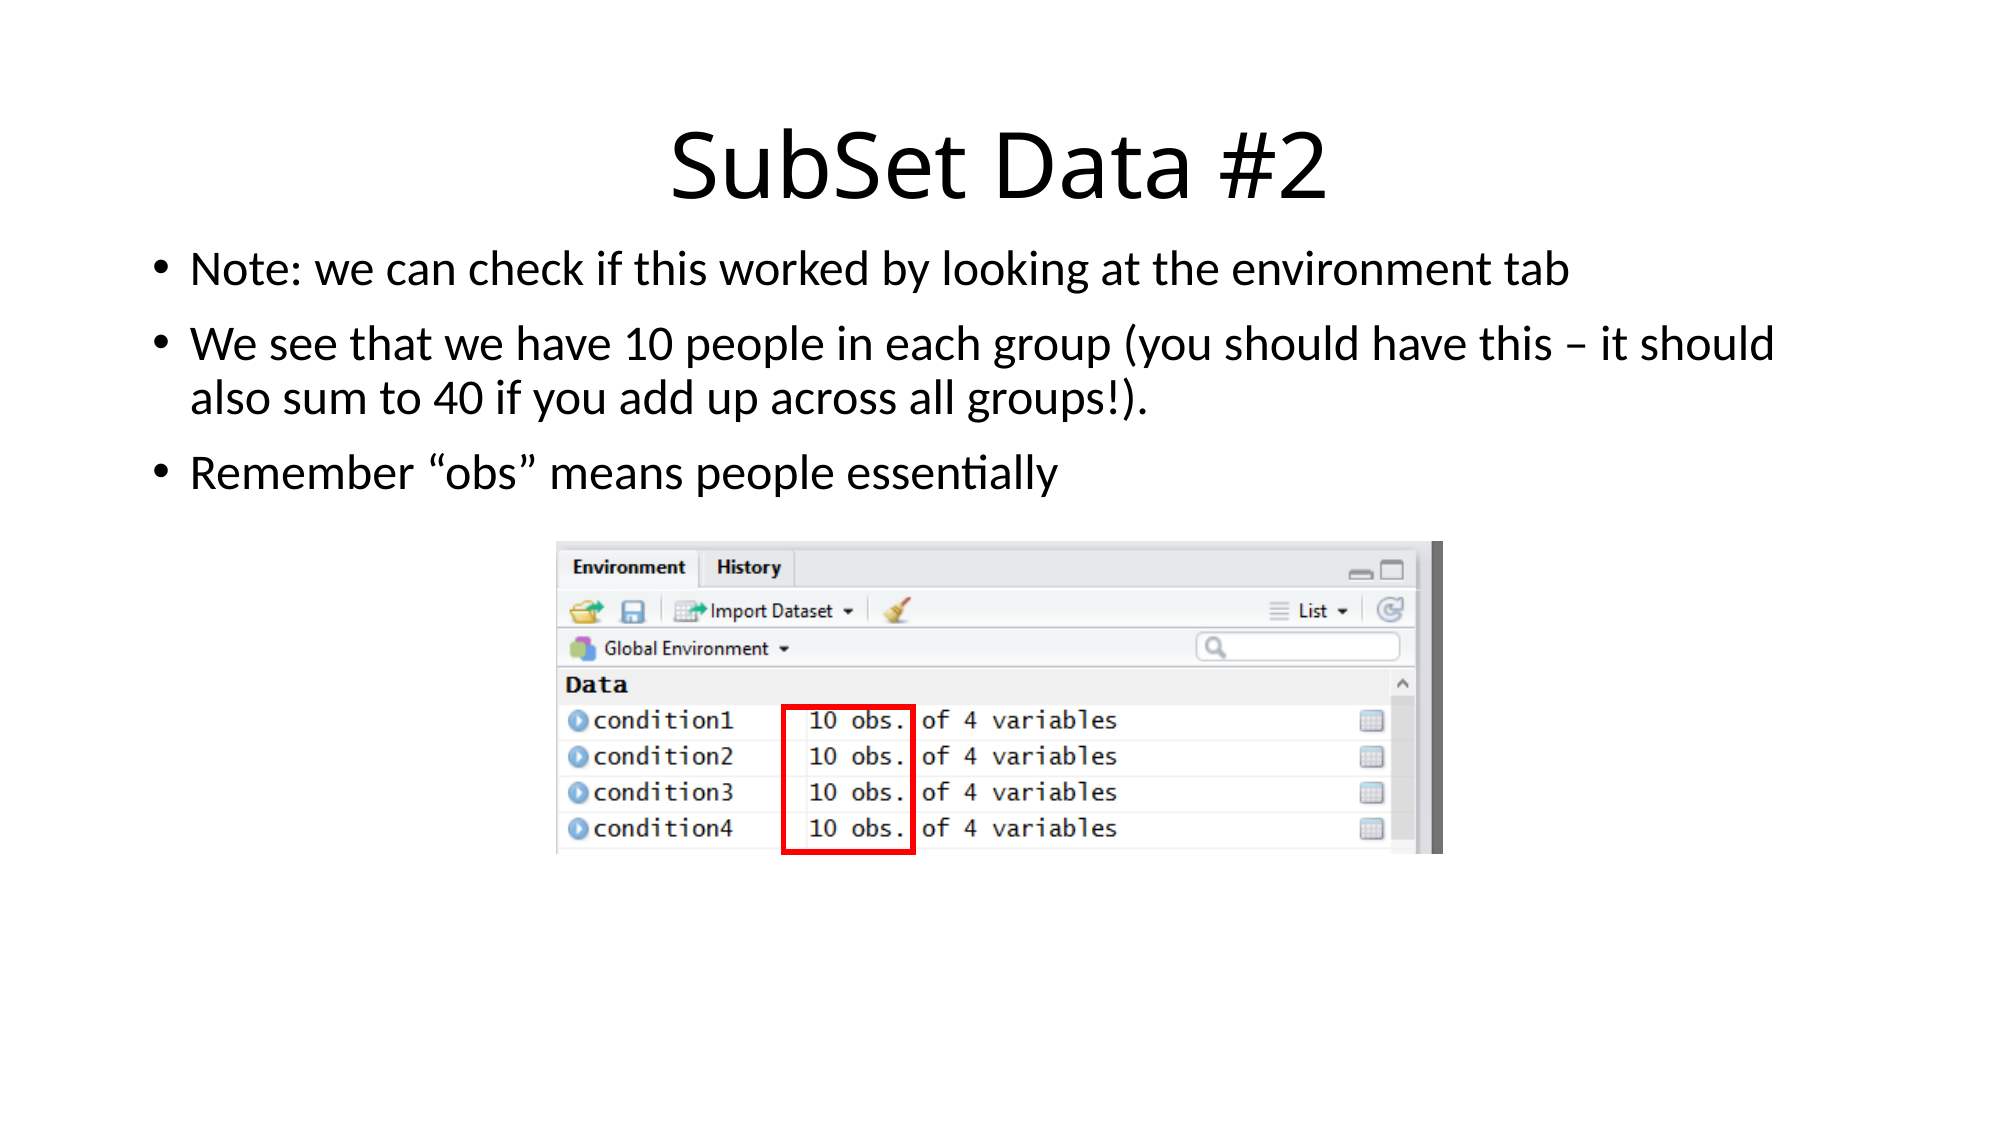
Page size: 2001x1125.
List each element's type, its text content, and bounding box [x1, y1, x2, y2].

picture [556, 540, 1443, 854]
title SubSet Data #2 [137, 59, 1863, 234]
list Note: we can check if this worked by looking at the environment tab We see that we have 10 people in each group (you should have this – it should also sum to 40 if you add up across all groups!). Remember “obs” means people essentially [137, 234, 1863, 949]
